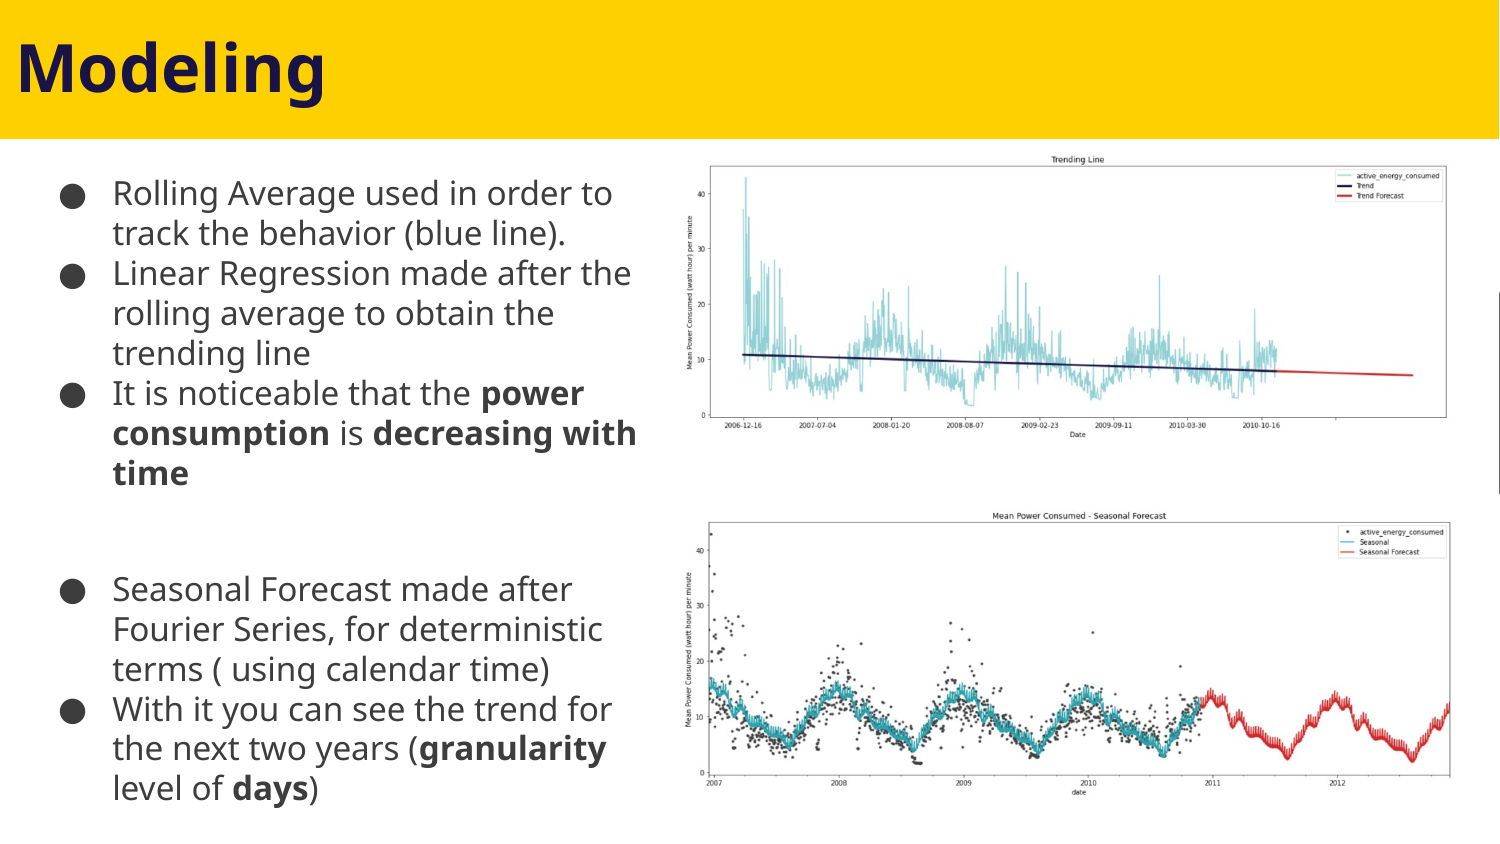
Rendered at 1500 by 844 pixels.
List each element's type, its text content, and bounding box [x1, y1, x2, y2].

picture [677, 505, 1464, 795]
picture [680, 151, 1460, 441]
text_box [0, 0, 1499, 139]
text_box Seasonal Forecast made after Fourier Series, for deterministic terms ( using calendar time) With it you can see the trend for the next two years (granularity level of days) [22, 552, 672, 661]
text_box Rolling Average used in order to track the behavior (blue line). Linear Regression made after the rolling average to obtain the trending line It is noticeable that the power consumption is decreasing with time [22, 157, 675, 266]
text_box Modeling [0, 10, 862, 68]
